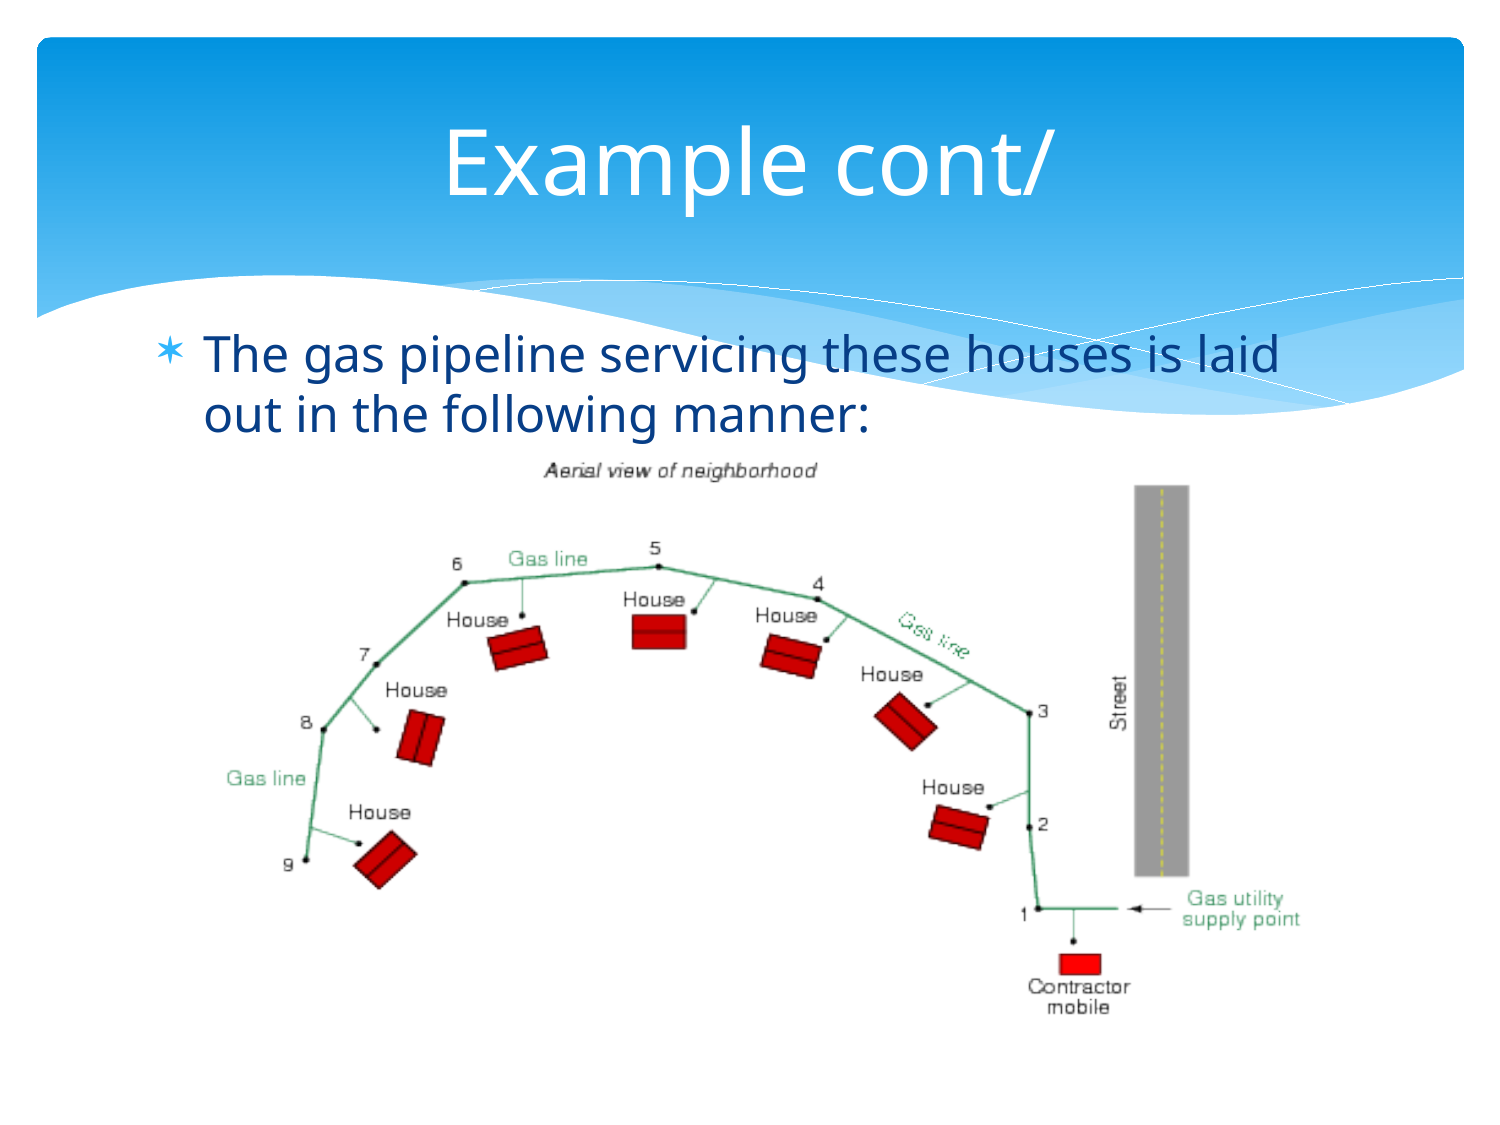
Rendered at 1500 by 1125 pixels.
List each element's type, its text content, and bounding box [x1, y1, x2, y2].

list The gas pipeline servicing these houses is laid out in the following manner: [143, 314, 1359, 1005]
picture [218, 455, 1306, 1024]
title Example cont/ [75, 55, 1425, 261]
